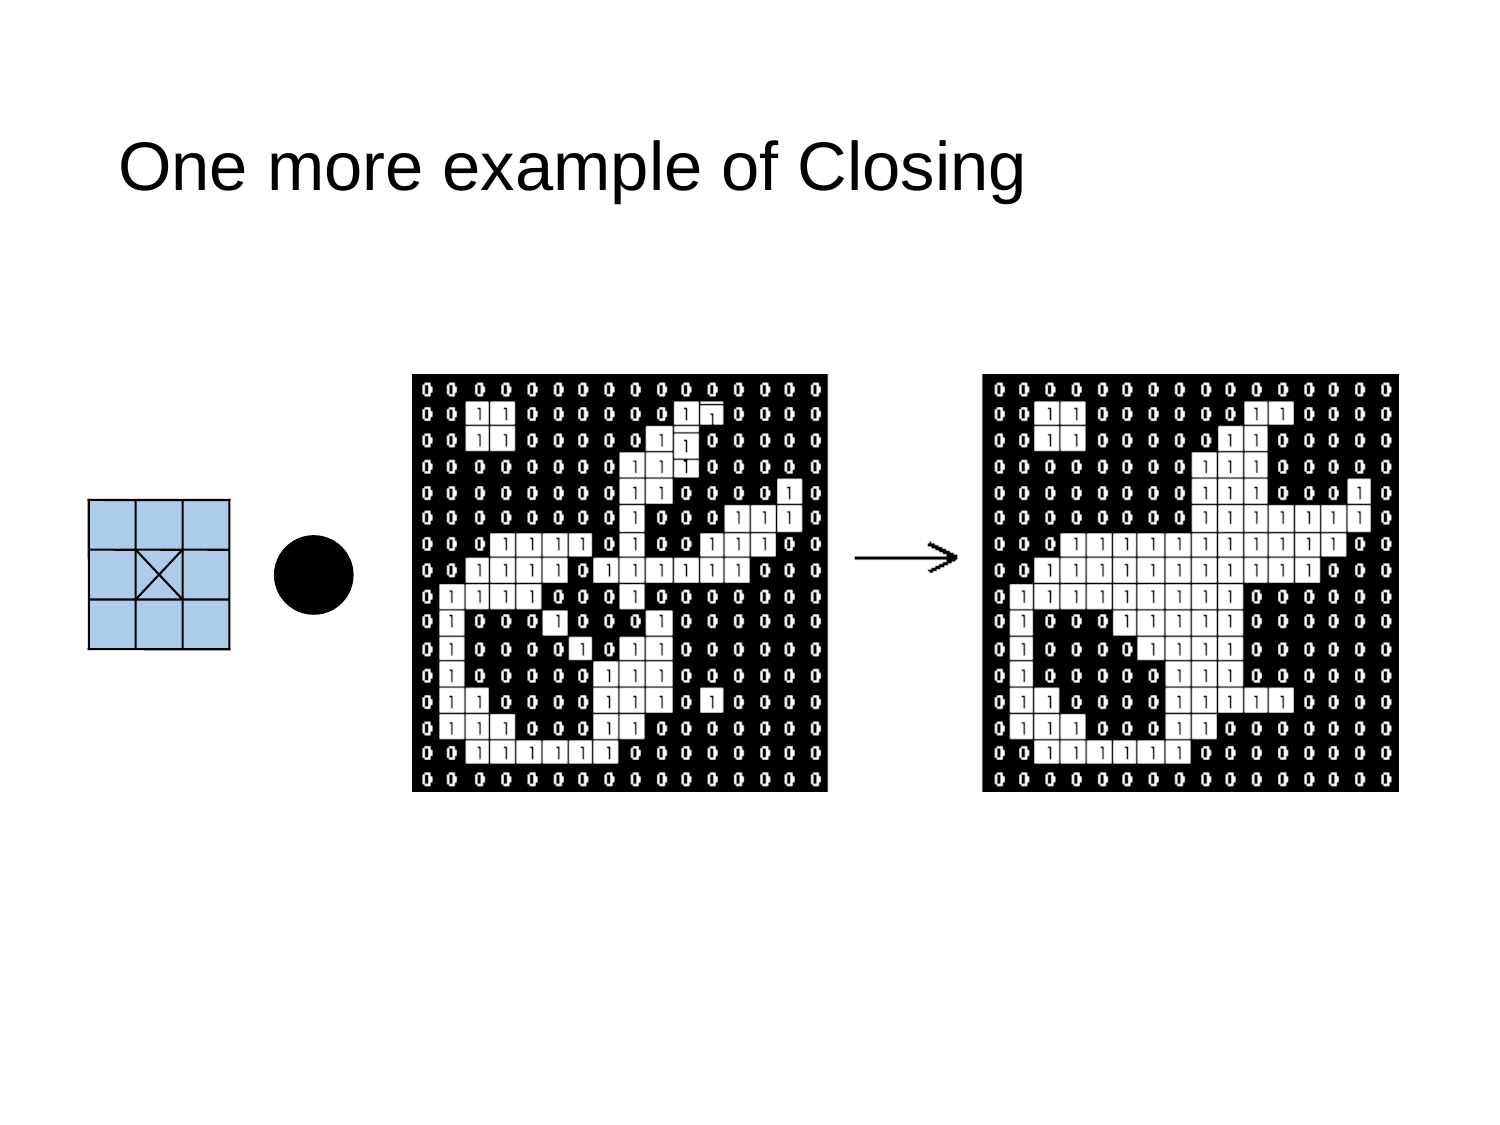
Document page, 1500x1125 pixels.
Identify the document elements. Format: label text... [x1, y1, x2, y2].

title One more example of Closing [103, 59, 1397, 278]
picture [412, 374, 1399, 792]
text_box [276, 537, 352, 613]
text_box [88, 499, 230, 650]
